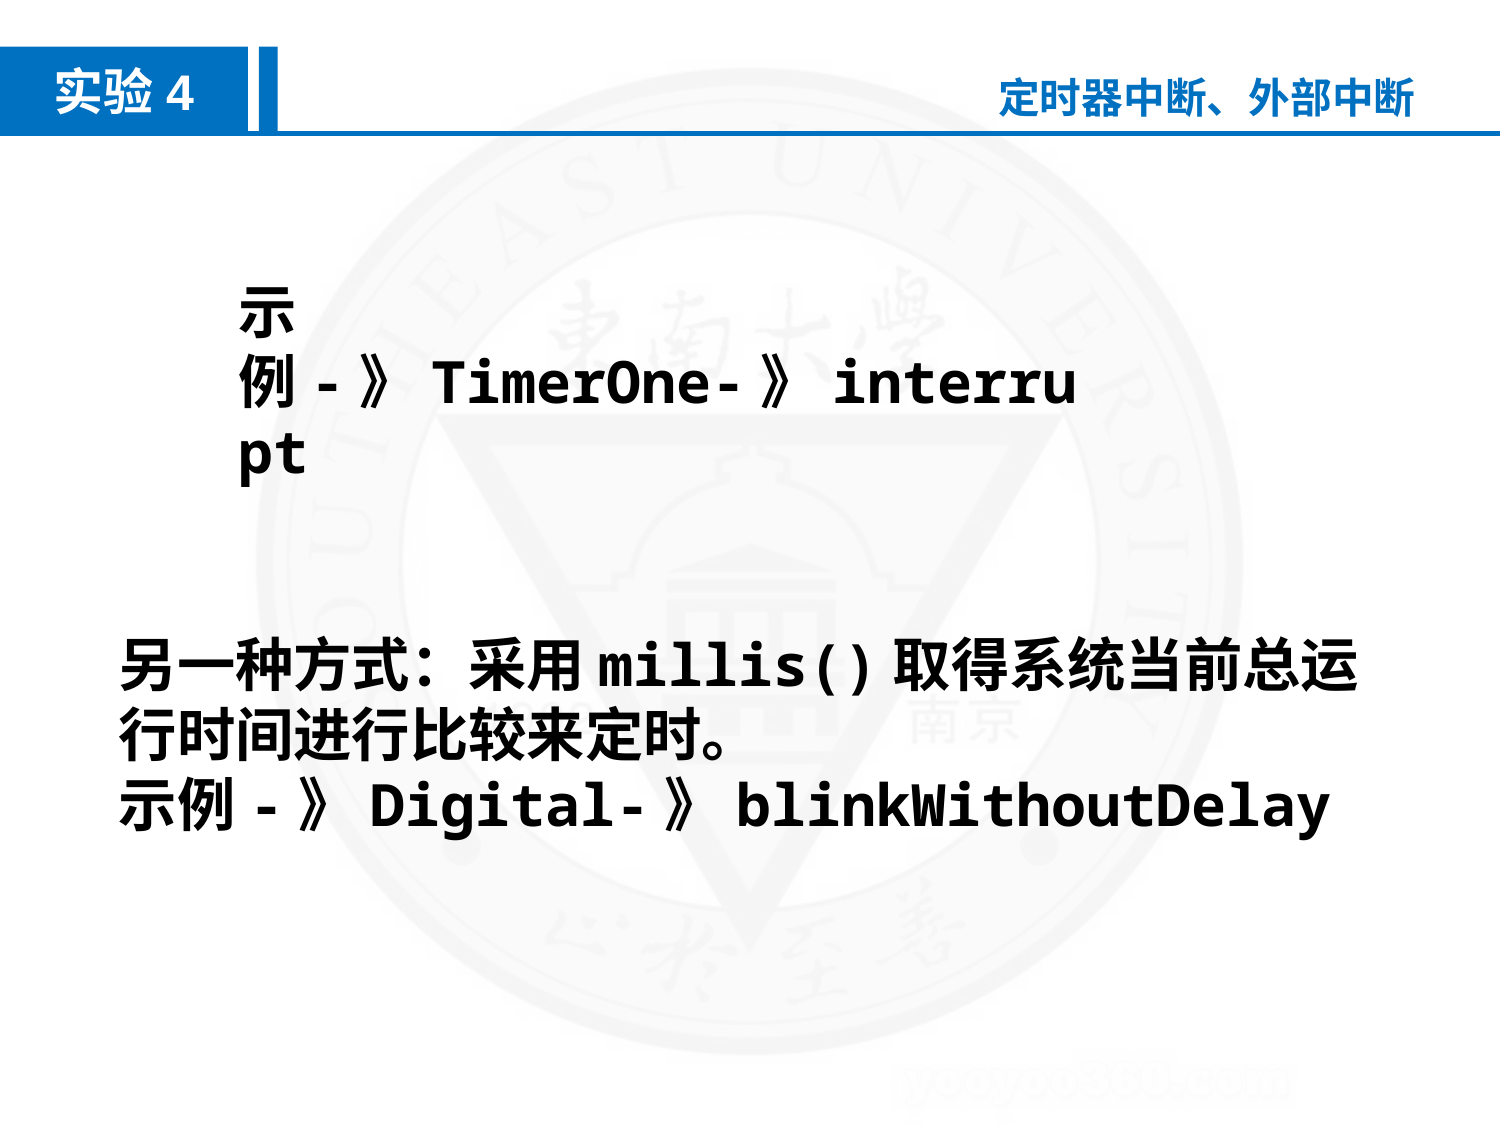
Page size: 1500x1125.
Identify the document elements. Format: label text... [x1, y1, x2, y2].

text_box 另一种方式：采用millis()取得系统当前总运行时间进行比较来定时。 示例-》Digital-》blinkWithoutDelay [104, 621, 1375, 846]
text_box 示例-》TimerOne-》interrupt [223, 268, 1115, 493]
text_box 定时器中断、外部中断 [833, 64, 1431, 130]
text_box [0, 46, 278, 133]
